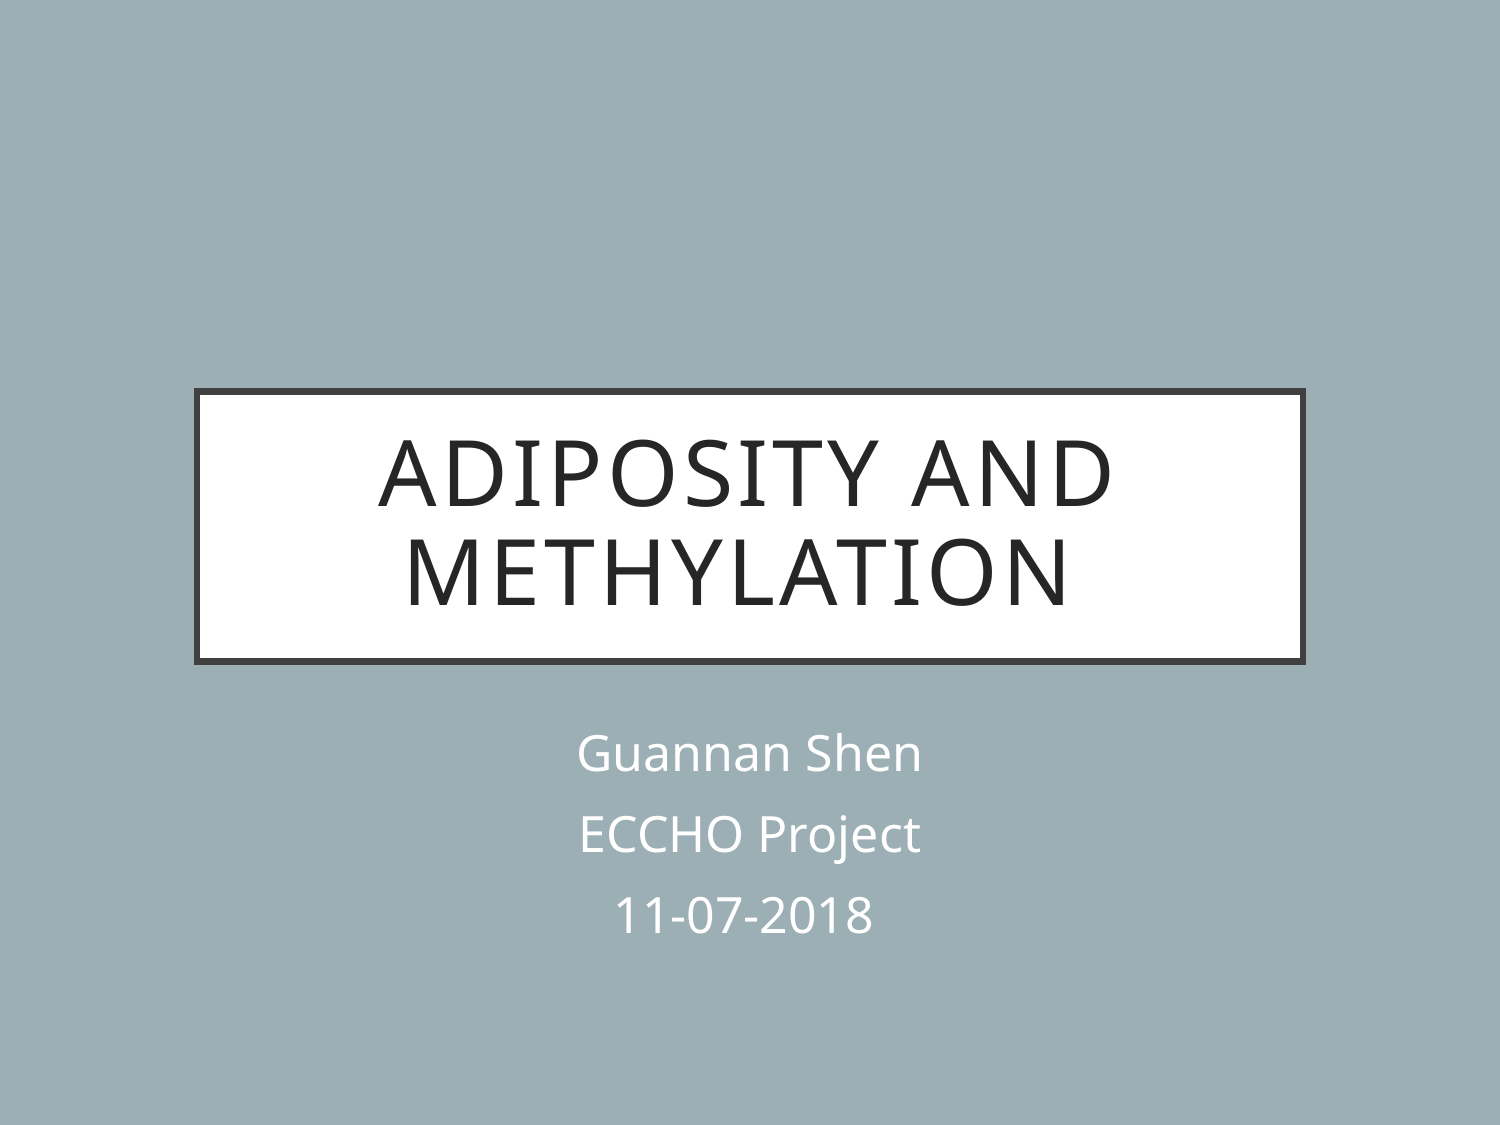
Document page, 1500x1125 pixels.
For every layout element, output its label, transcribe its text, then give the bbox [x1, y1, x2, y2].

subtitle Guannan Shen ECCHO Project 11-07-2018 [331, 713, 1169, 966]
title Adiposity and methylation [194, 388, 1306, 665]
